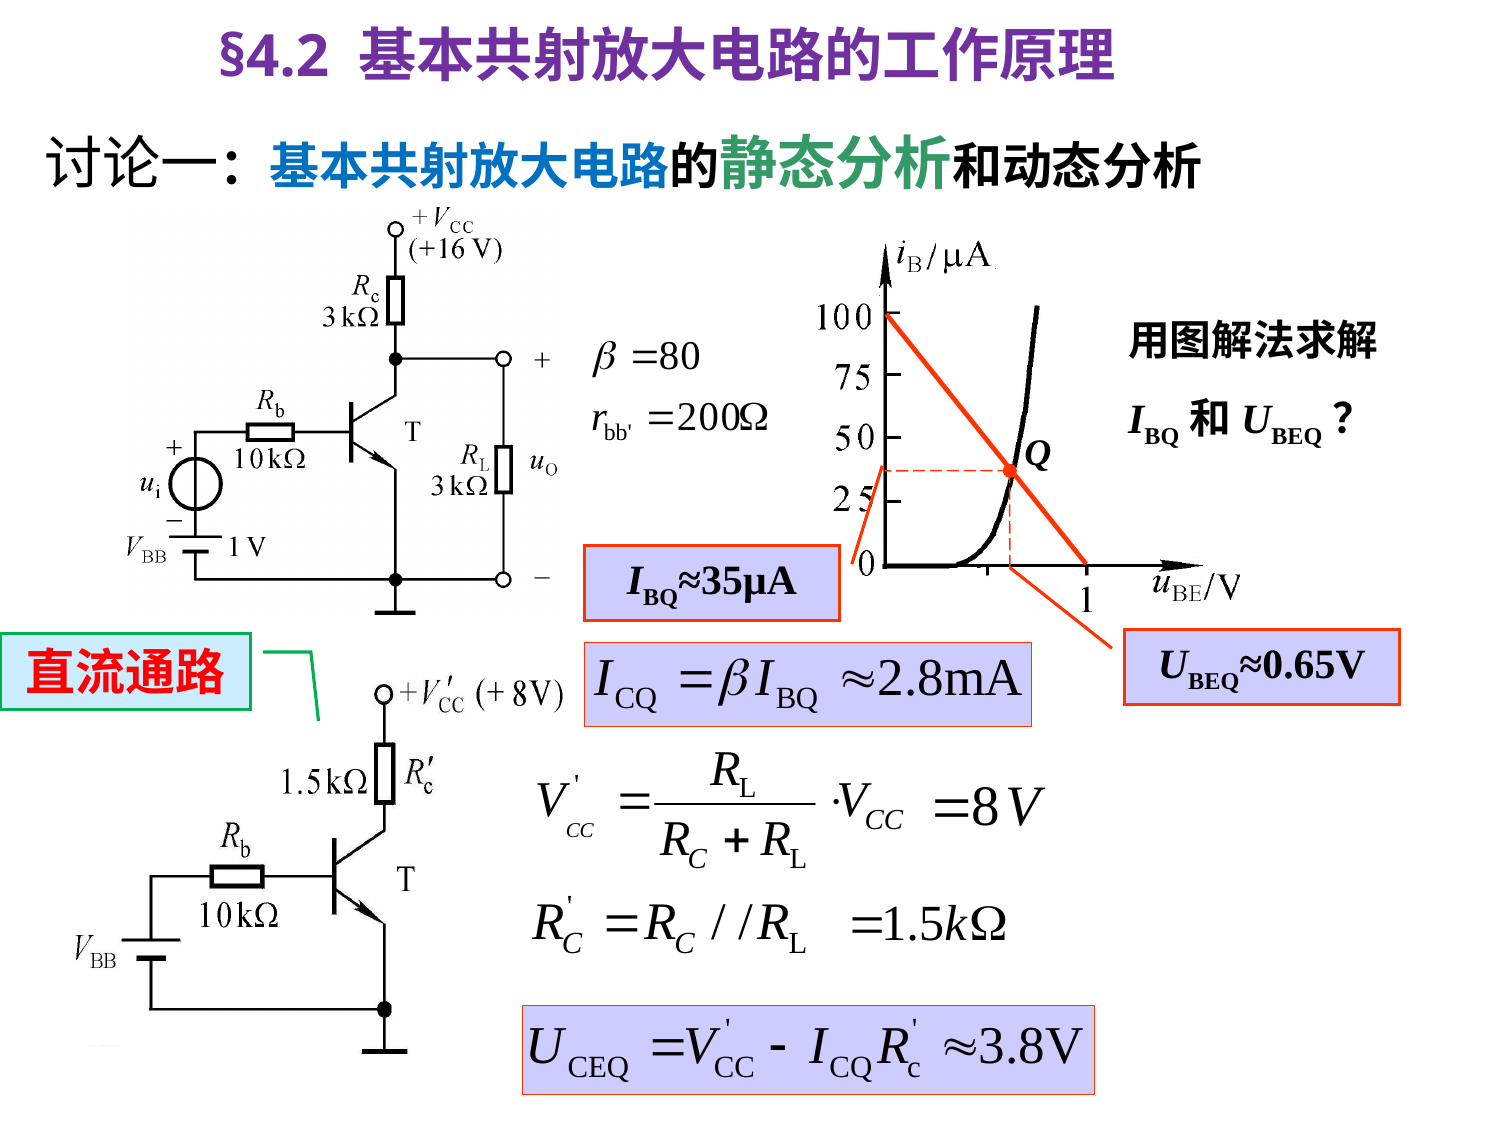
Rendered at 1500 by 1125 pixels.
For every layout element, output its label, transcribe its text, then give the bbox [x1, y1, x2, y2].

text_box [811, 232, 1250, 418]
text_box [584, 420, 1400, 705]
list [531, 737, 916, 880]
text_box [584, 332, 776, 419]
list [920, 772, 1059, 850]
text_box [68, 670, 582, 1058]
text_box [584, 641, 1033, 727]
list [839, 894, 1017, 954]
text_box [522, 1005, 1095, 1095]
text_box 用图解法求解IBQ和UBEQ？ [1255, 281, 1400, 419]
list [522, 882, 819, 967]
text_box 直流通路 [0, 633, 251, 710]
title 讨论一：基本共射放大电路的静态分析和动态分析 [29, 130, 1305, 197]
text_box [123, 207, 562, 621]
text_box §4.2 基本共射放大电路的工作原理 [0, 0, 1342, 130]
